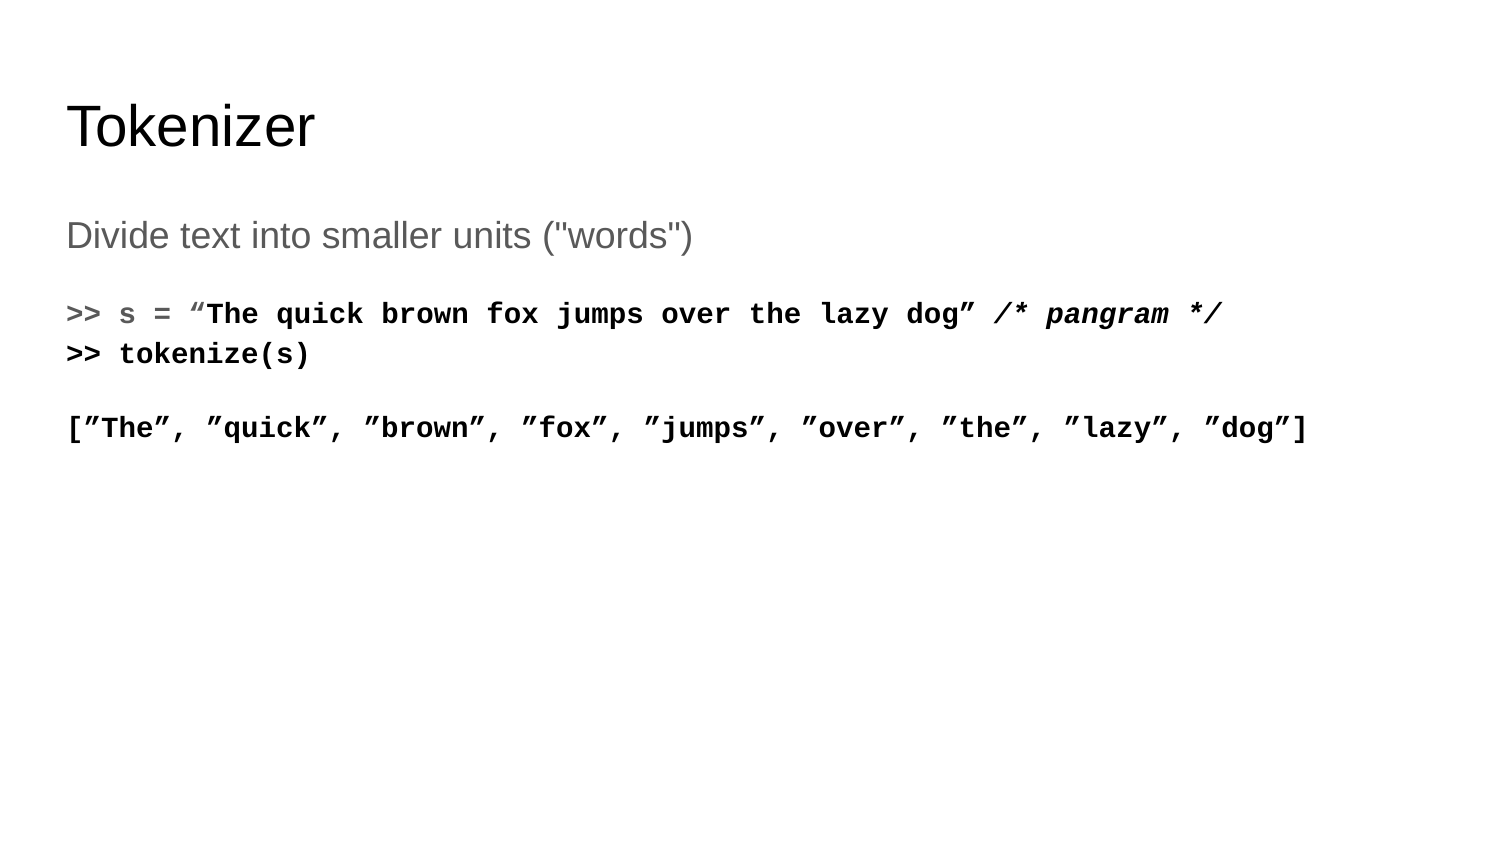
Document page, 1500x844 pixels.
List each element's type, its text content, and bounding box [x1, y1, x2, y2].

title Tokenizer [51, 72, 1449, 167]
list Divide text into smaller units ("words") >> s = “The quick brown fox jumps over the lazy dog” /* pangram */ >> tokenize(s) [”The”, ”quick”, ”brown”, ”fox”, ”jumps”, ”over”, ”the”, ”lazy”, ”dog”] [51, 189, 1449, 750]
